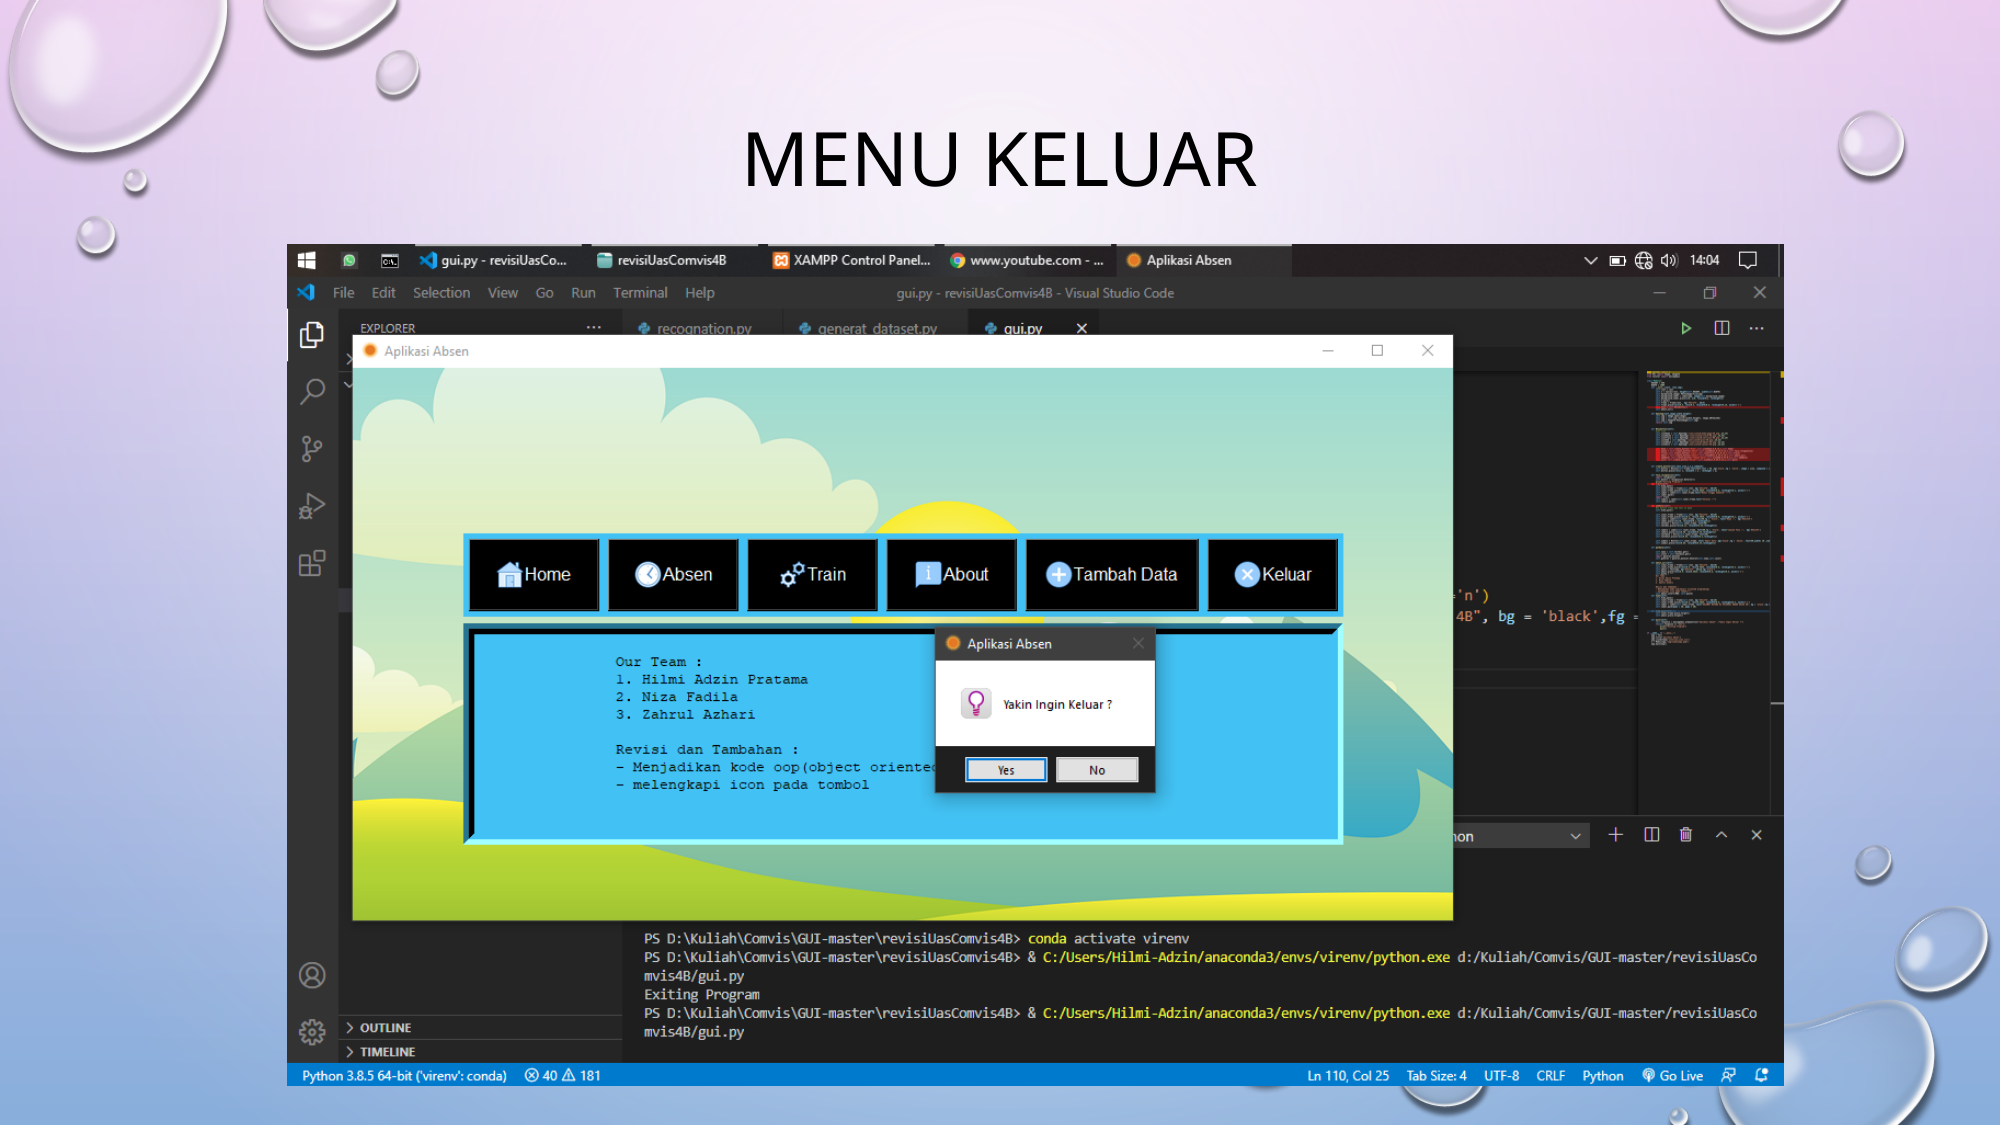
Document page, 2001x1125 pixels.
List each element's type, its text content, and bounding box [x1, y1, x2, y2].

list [287, 244, 1784, 1086]
picture [0, 0, 2000, 1125]
title Menu keluar [149, 101, 1851, 223]
